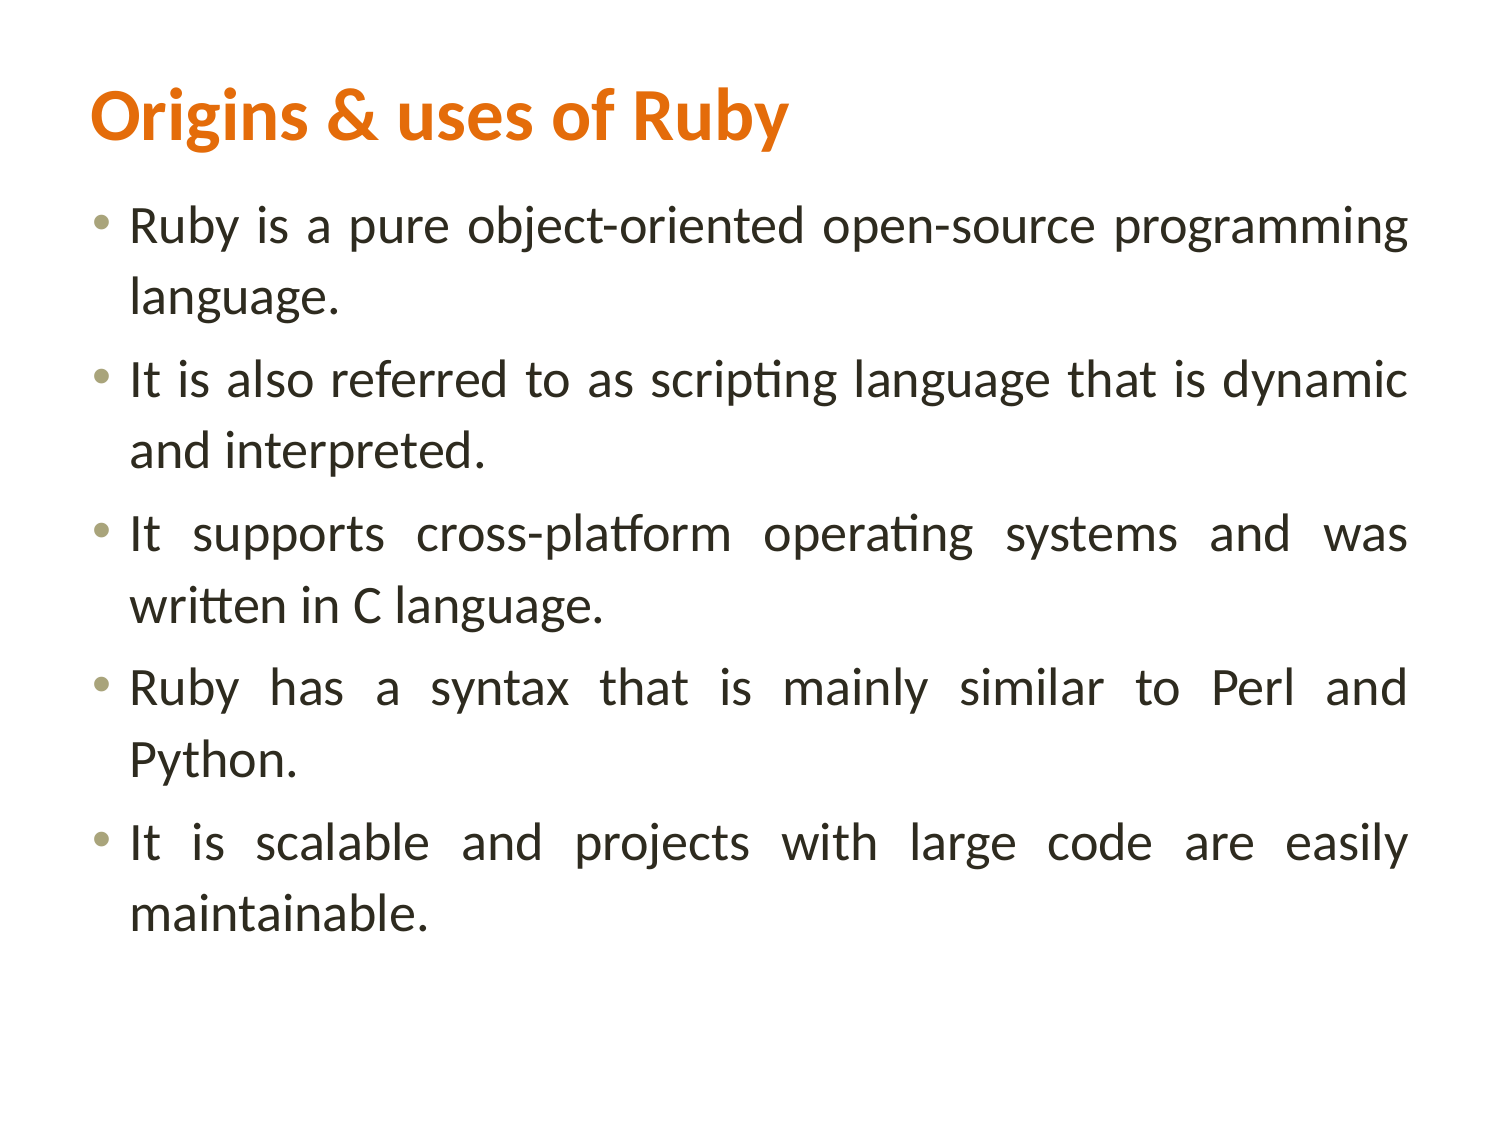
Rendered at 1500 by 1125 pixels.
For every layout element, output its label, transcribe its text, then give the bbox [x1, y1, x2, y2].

title Origins & uses of Ruby [75, 45, 1425, 174]
list Ruby is a pure object-oriented open-source programming language. It is also referred to as scripting language that is dynamic and interpreted. It supports cross-platform operating systems and was written in C language. Ruby has a syntax that is mainly similar to Perl and Python. It is scalable and projects with large code are easily maintainable. [75, 174, 1425, 1005]
